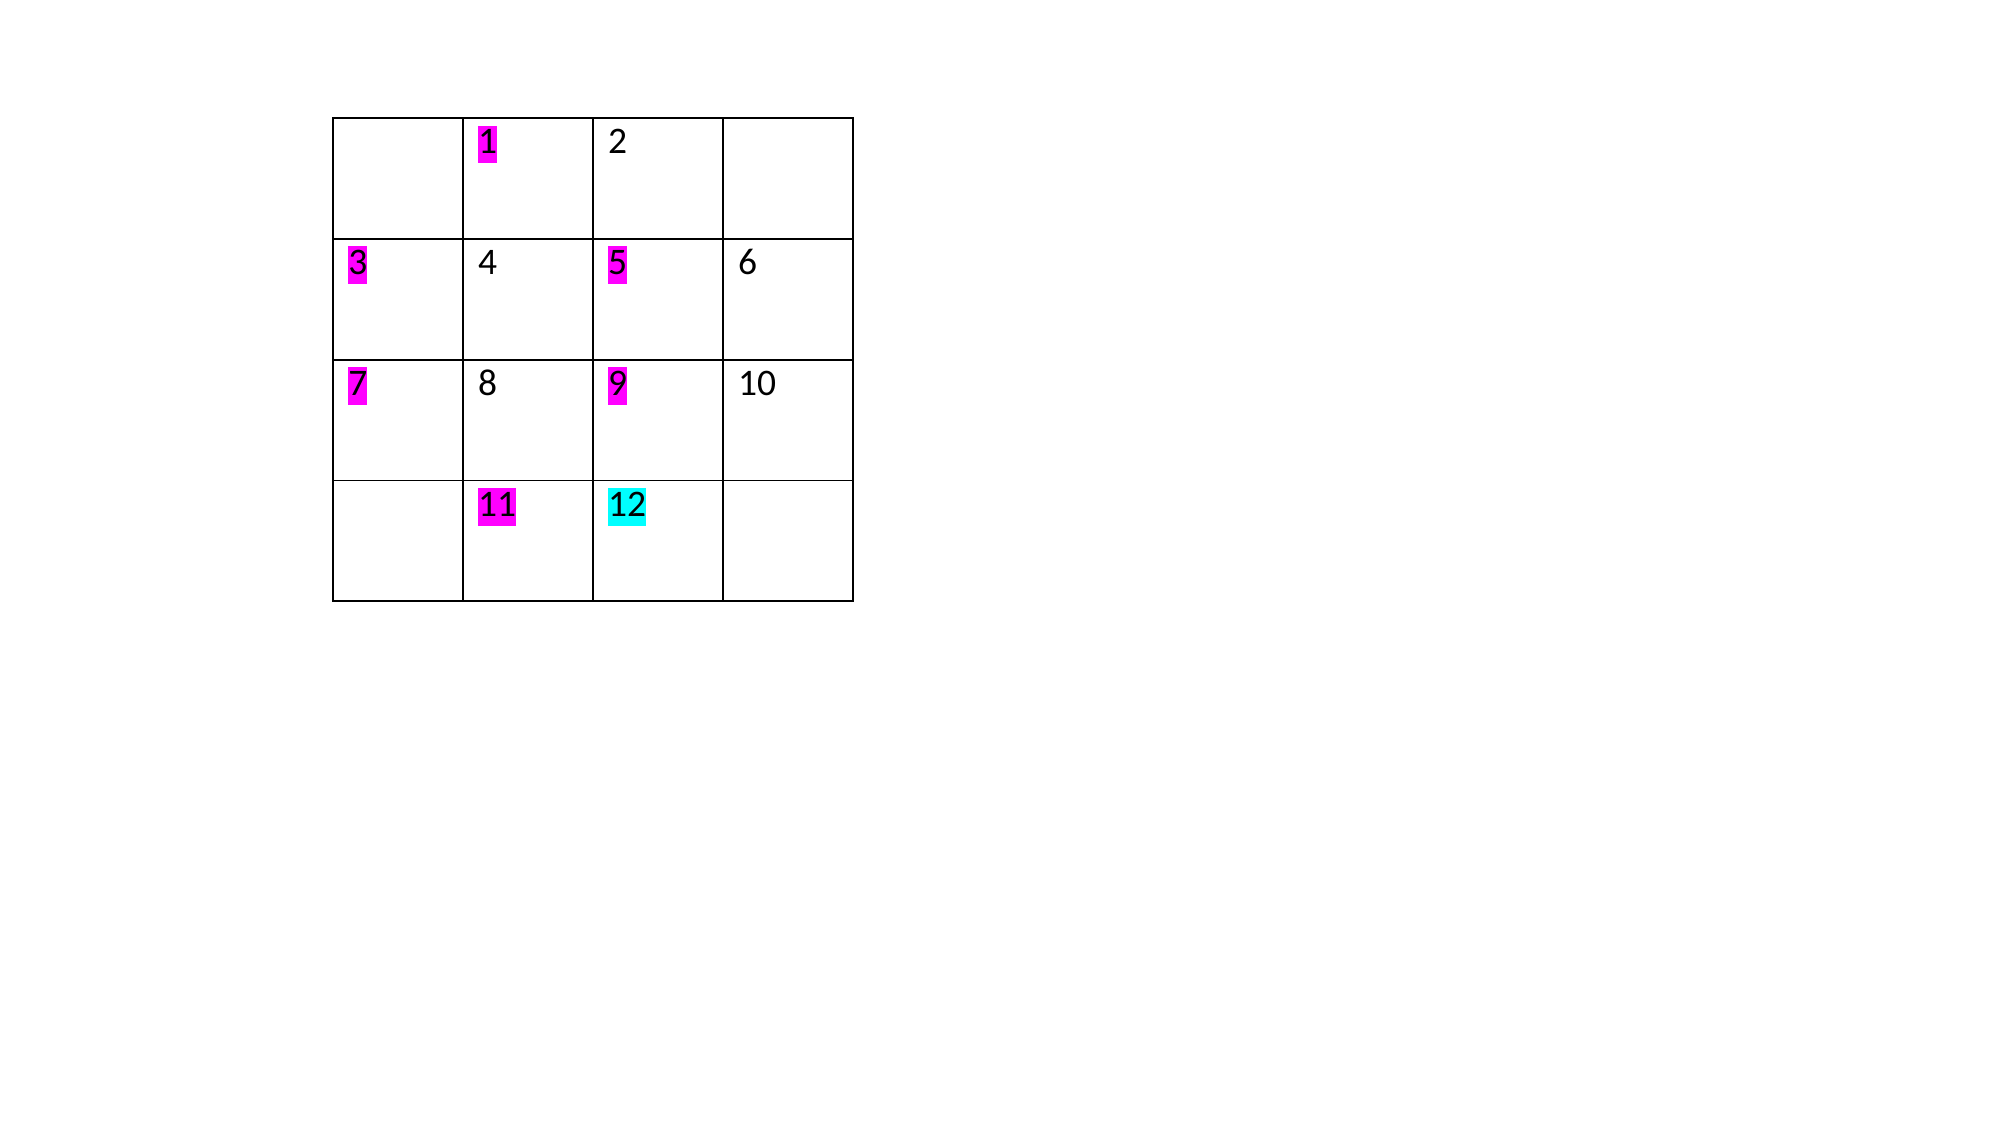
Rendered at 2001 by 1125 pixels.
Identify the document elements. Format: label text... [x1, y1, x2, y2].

table_cell 8 [464, 361, 592, 480]
table_cell [724, 481, 852, 600]
table_cell 7 [334, 361, 462, 480]
table_cell 3 [334, 240, 462, 359]
table_cell 9 [594, 361, 722, 480]
table_header 1 [464, 119, 592, 238]
table_cell 6 [724, 240, 852, 359]
table_cell [334, 481, 462, 600]
table_cell 4 [464, 240, 592, 359]
table_cell 12 [594, 481, 722, 600]
table_header [724, 119, 852, 238]
table_cell 11 [464, 481, 592, 600]
table_cell 10 [724, 361, 852, 480]
table_cell 5 [594, 240, 722, 359]
table_header 2 [594, 119, 722, 238]
table_header [334, 119, 462, 238]
